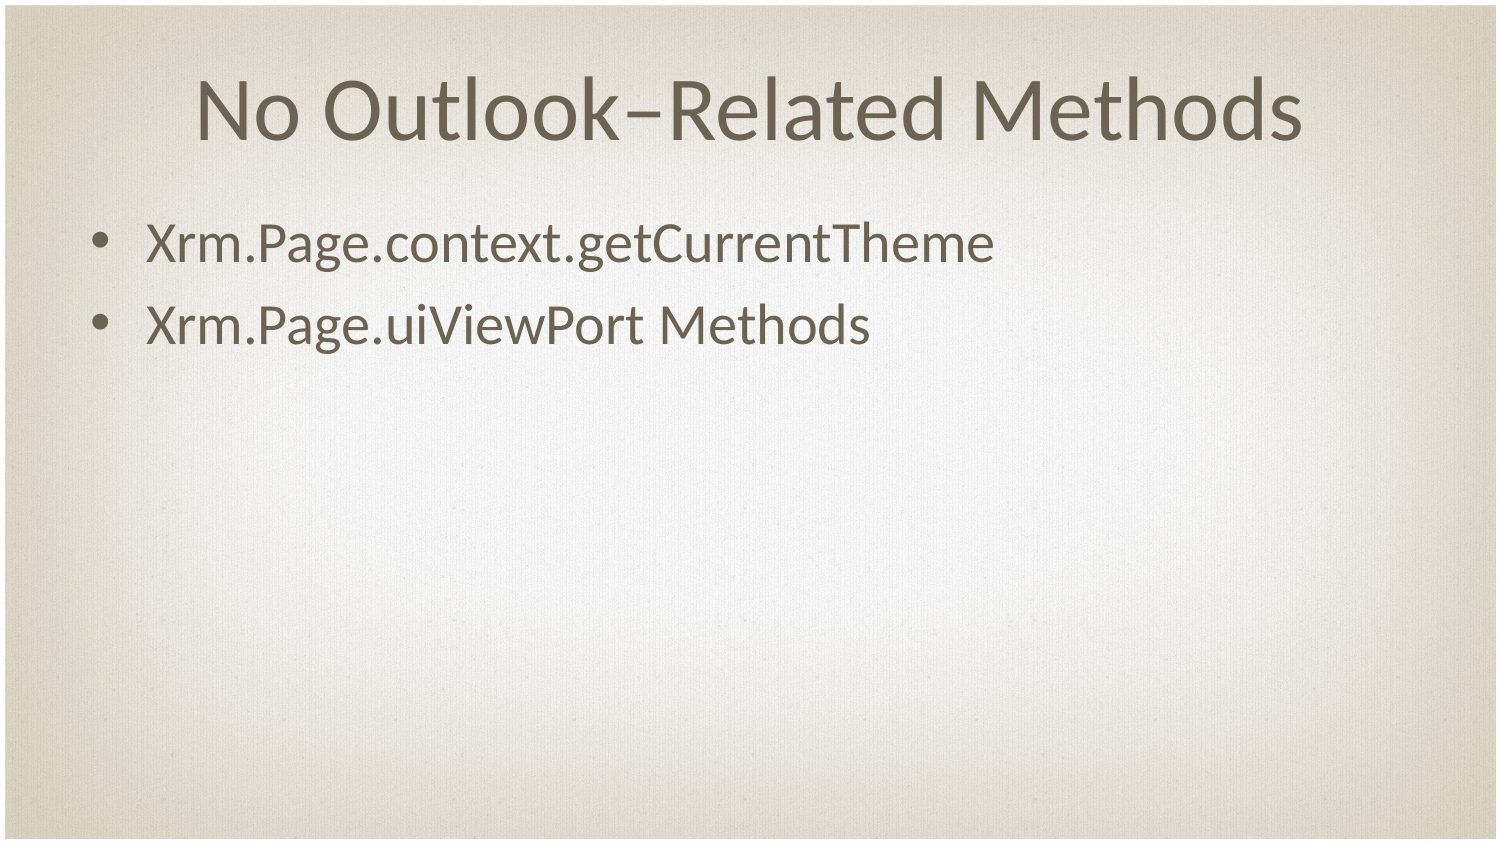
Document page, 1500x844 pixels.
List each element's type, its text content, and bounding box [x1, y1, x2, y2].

title No Outlook–Related Methods [75, 33, 1425, 175]
list Xrm.Page.context.getCurrentTheme Xrm.Page.uiViewPort Methods [75, 196, 1425, 754]
picture [0, 0, 1500, 844]
